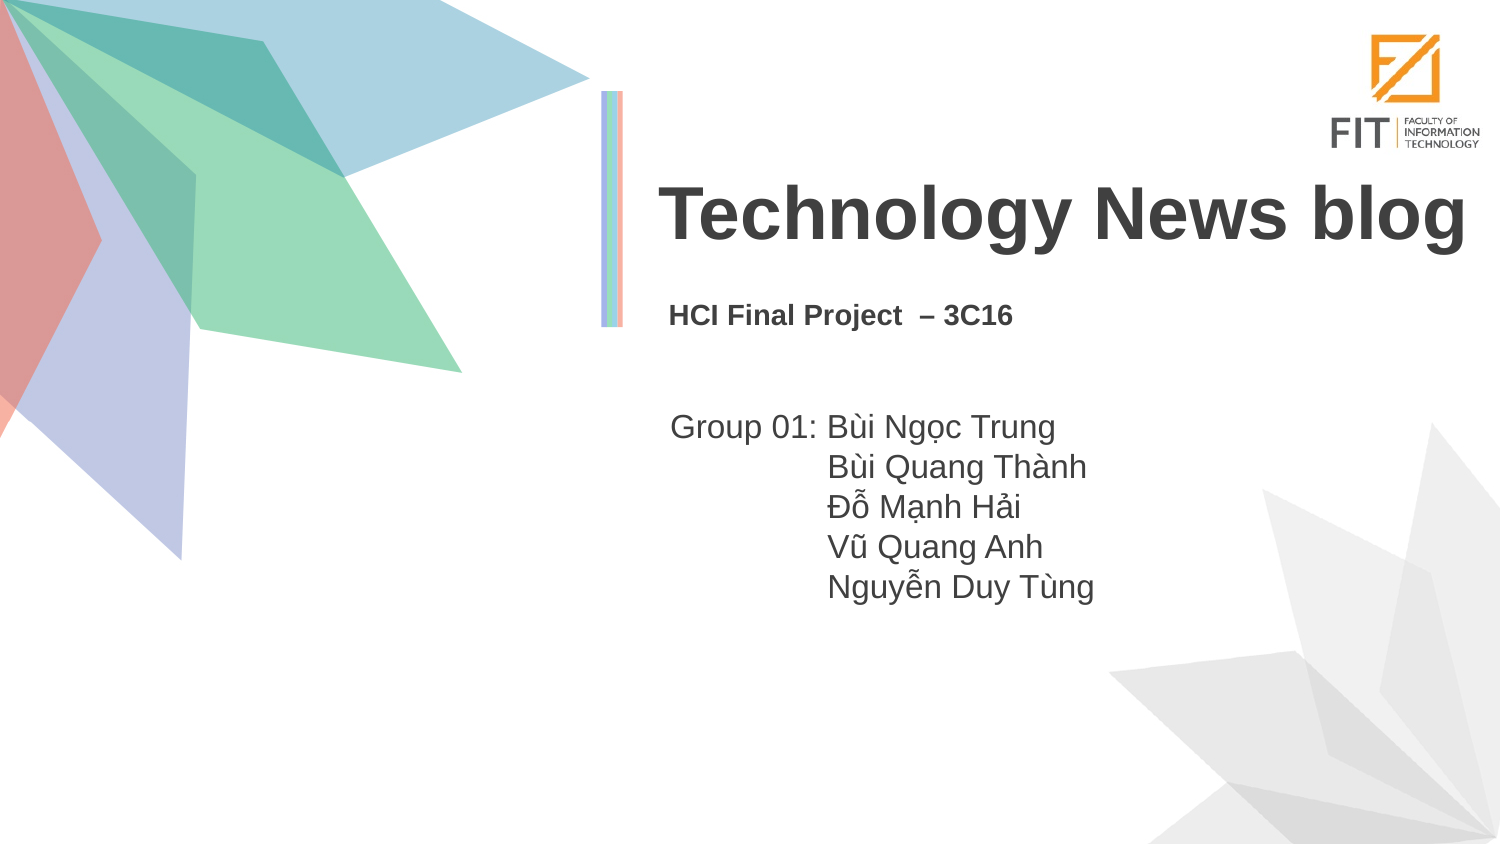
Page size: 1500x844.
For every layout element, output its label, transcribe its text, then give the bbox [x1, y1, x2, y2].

list HCI Final Project – 3C16 [653, 272, 1091, 356]
text_box Group 01: Bùi Ngọc Trung Bùi Quang Thành Đỗ Mạnh Hải Vũ Quang Anh Nguyễn Duy Tùng [655, 398, 1406, 613]
list Technology News blog [643, 91, 1500, 328]
picture [0, 0, 1500, 844]
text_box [601, 90, 623, 328]
